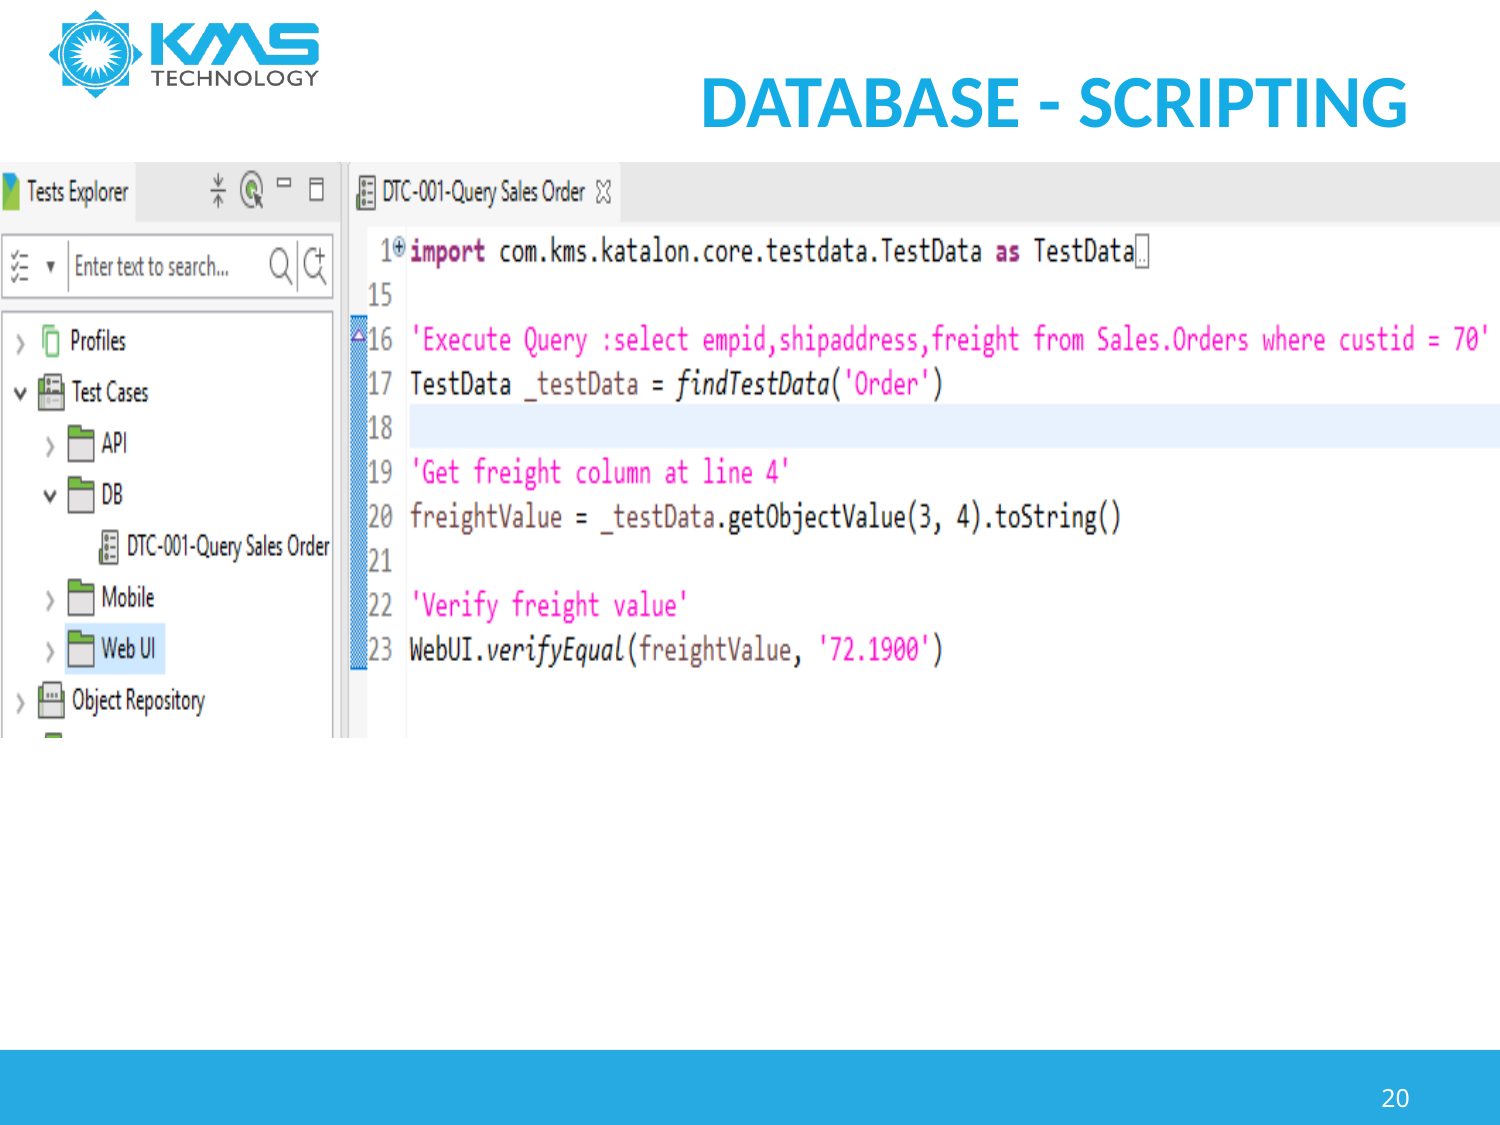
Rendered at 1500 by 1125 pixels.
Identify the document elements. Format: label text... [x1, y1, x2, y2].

picture [0, 162, 1500, 738]
slide_number 20 [1074, 1069, 1425, 1125]
picture [37, 3, 328, 106]
title Database - Scripting [371, 45, 1425, 160]
